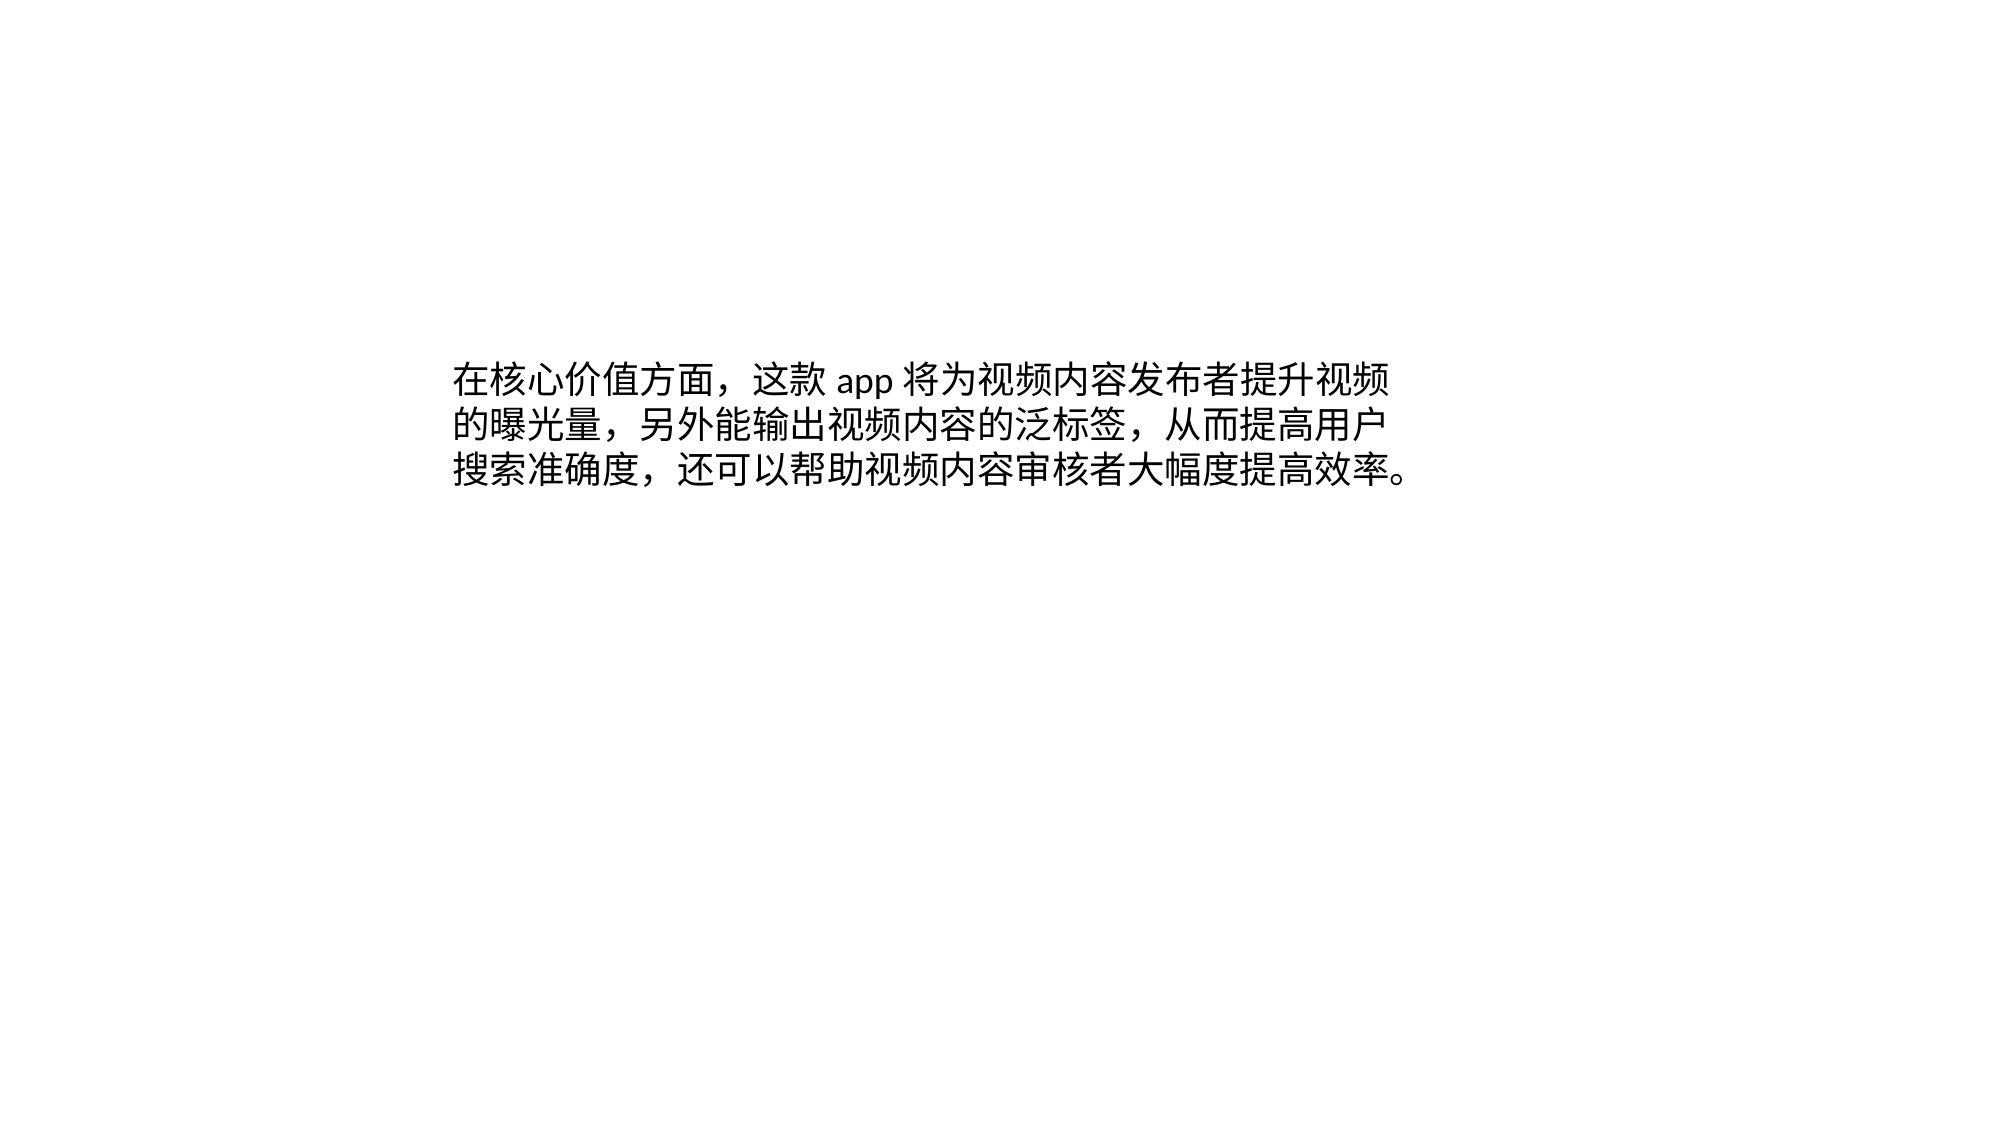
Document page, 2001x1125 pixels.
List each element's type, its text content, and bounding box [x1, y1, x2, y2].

text_box 在核心价值方面，这款app将为视频内容发布者提升视频的曝光量，另外能输出视频内容的泛标签，从而提高用户搜索准确度，还可以帮助视频内容审核者大幅度提高效率。 [437, 348, 1439, 499]
